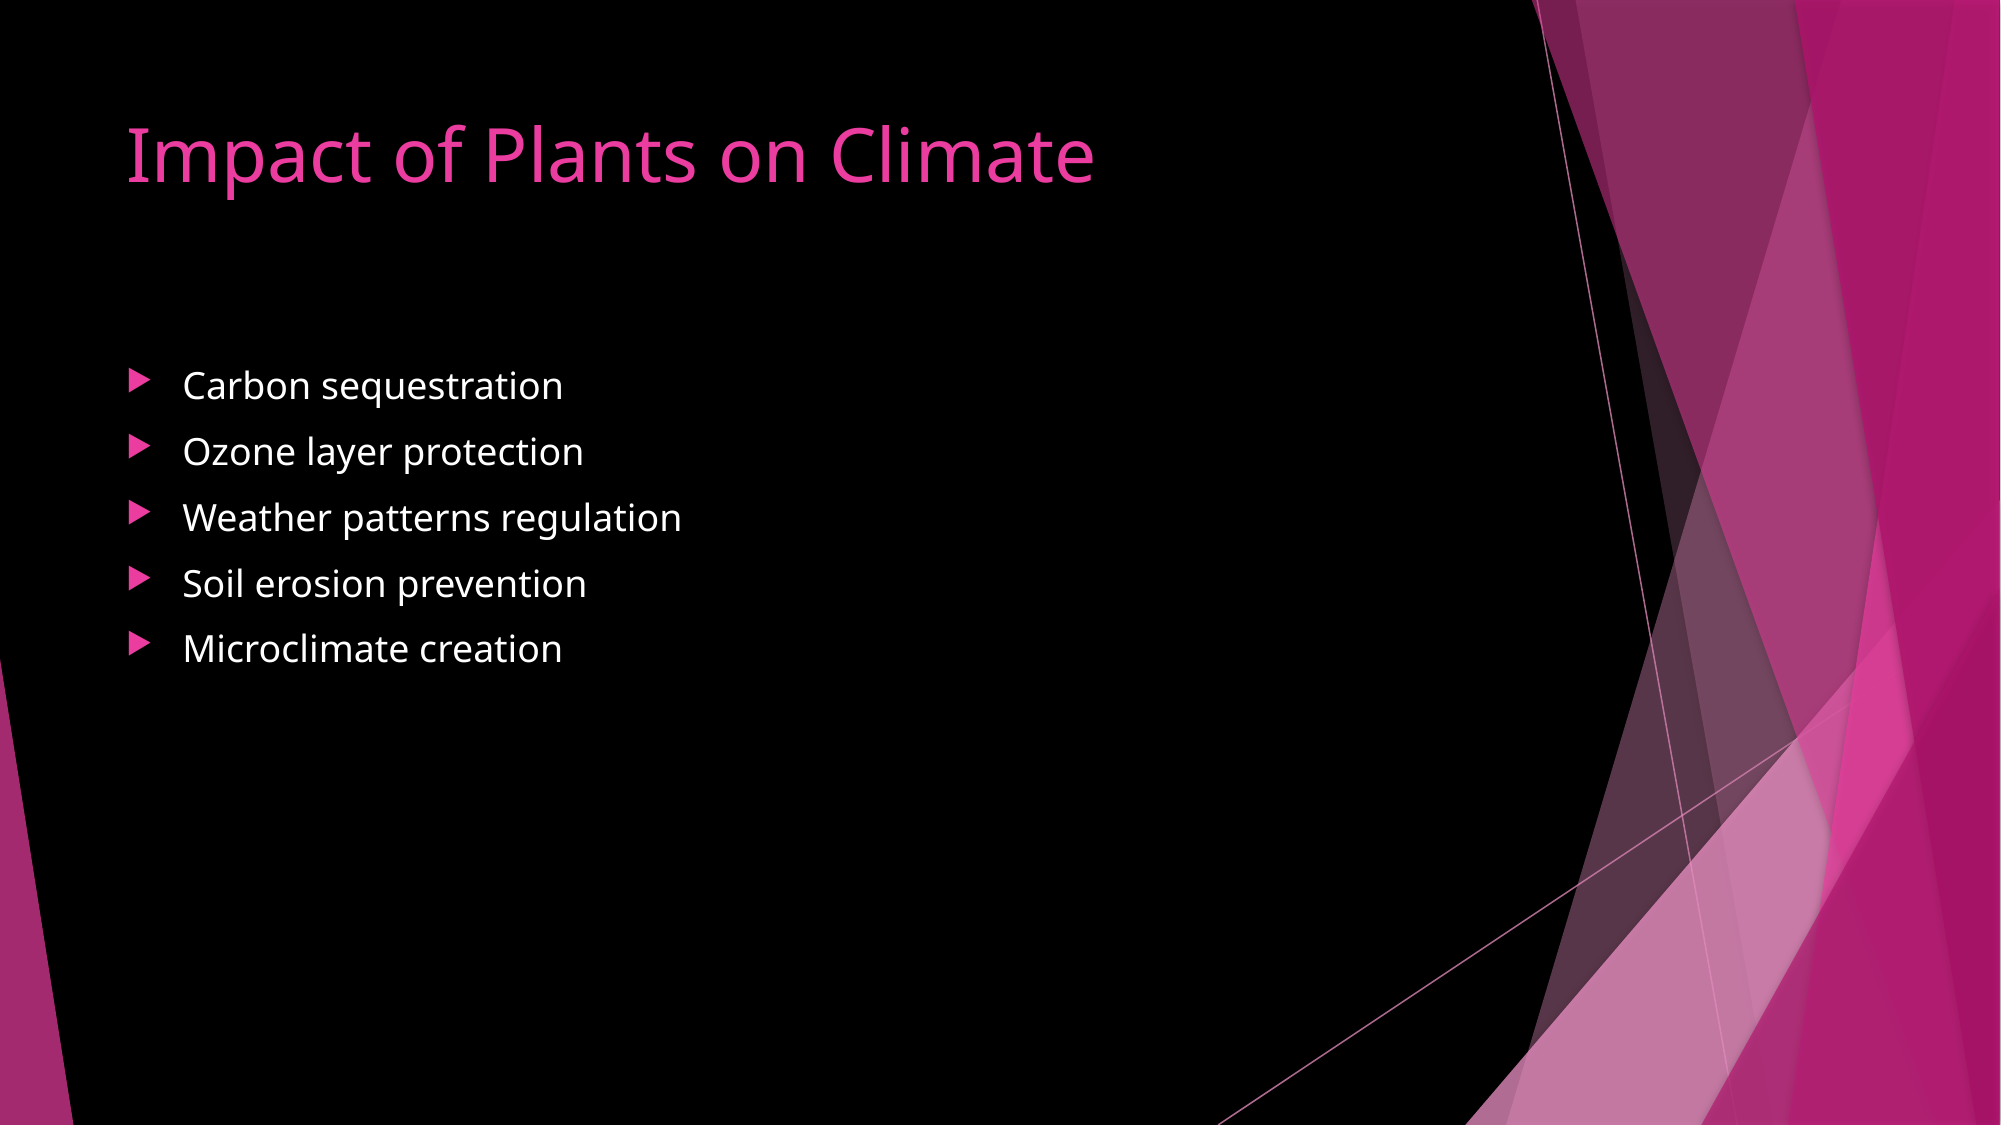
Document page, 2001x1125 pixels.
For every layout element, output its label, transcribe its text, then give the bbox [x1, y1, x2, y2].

title Impact of Plants on Climate [111, 99, 1522, 317]
list Carbon sequestration Ozone layer protection Weather patterns regulation Soil erosion prevention Microclimate creation [111, 354, 1522, 992]
